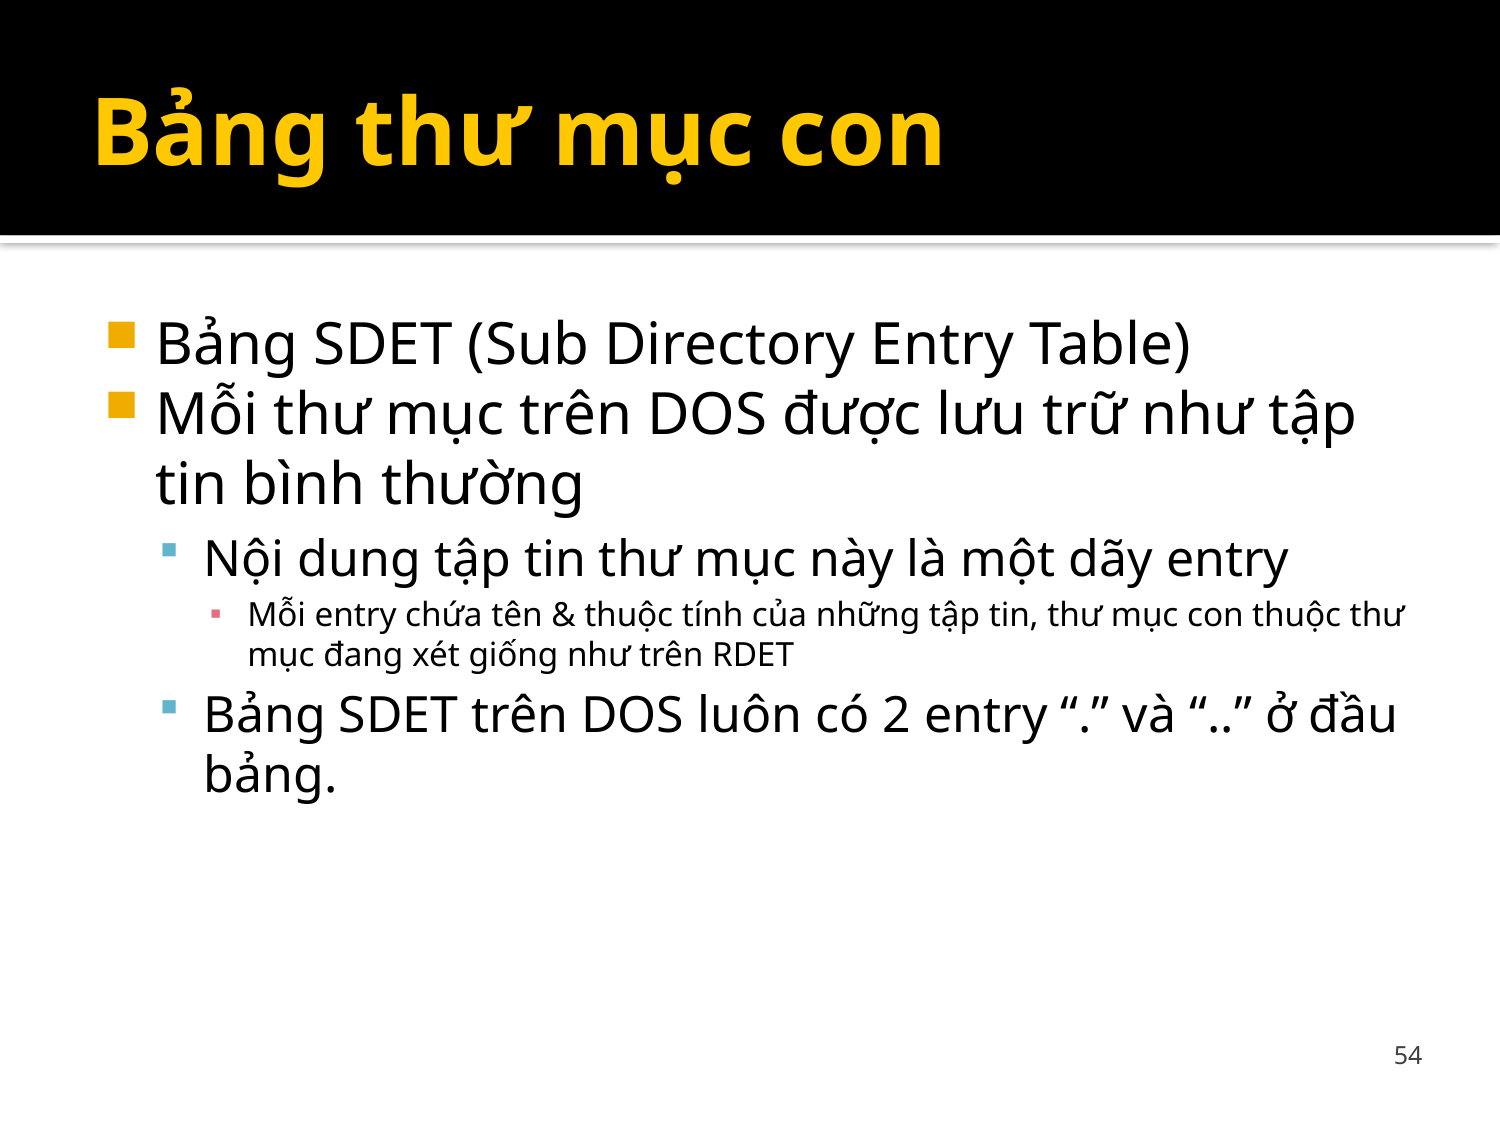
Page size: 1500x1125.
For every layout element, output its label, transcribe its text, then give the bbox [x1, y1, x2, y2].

slide_number 54 [1337, 988, 1438, 1074]
list Bảng SDET (Sub Directory Entry Table) Mỗi thư mục trên DOS được lưu trữ như tập tin bình thường Nội dung tập tin thư mục này là một dãy entry Mỗi entry chứa tên & thuộc tính của những tập tin, thư mục con thuộc thư mục đang xét giống như trên RDET Bảng SDET trên DOS luôn có 2 entry “.” và “..” ở đầu bảng. [75, 291, 1425, 1050]
title Bảng thư mục con [75, 25, 1425, 231]
